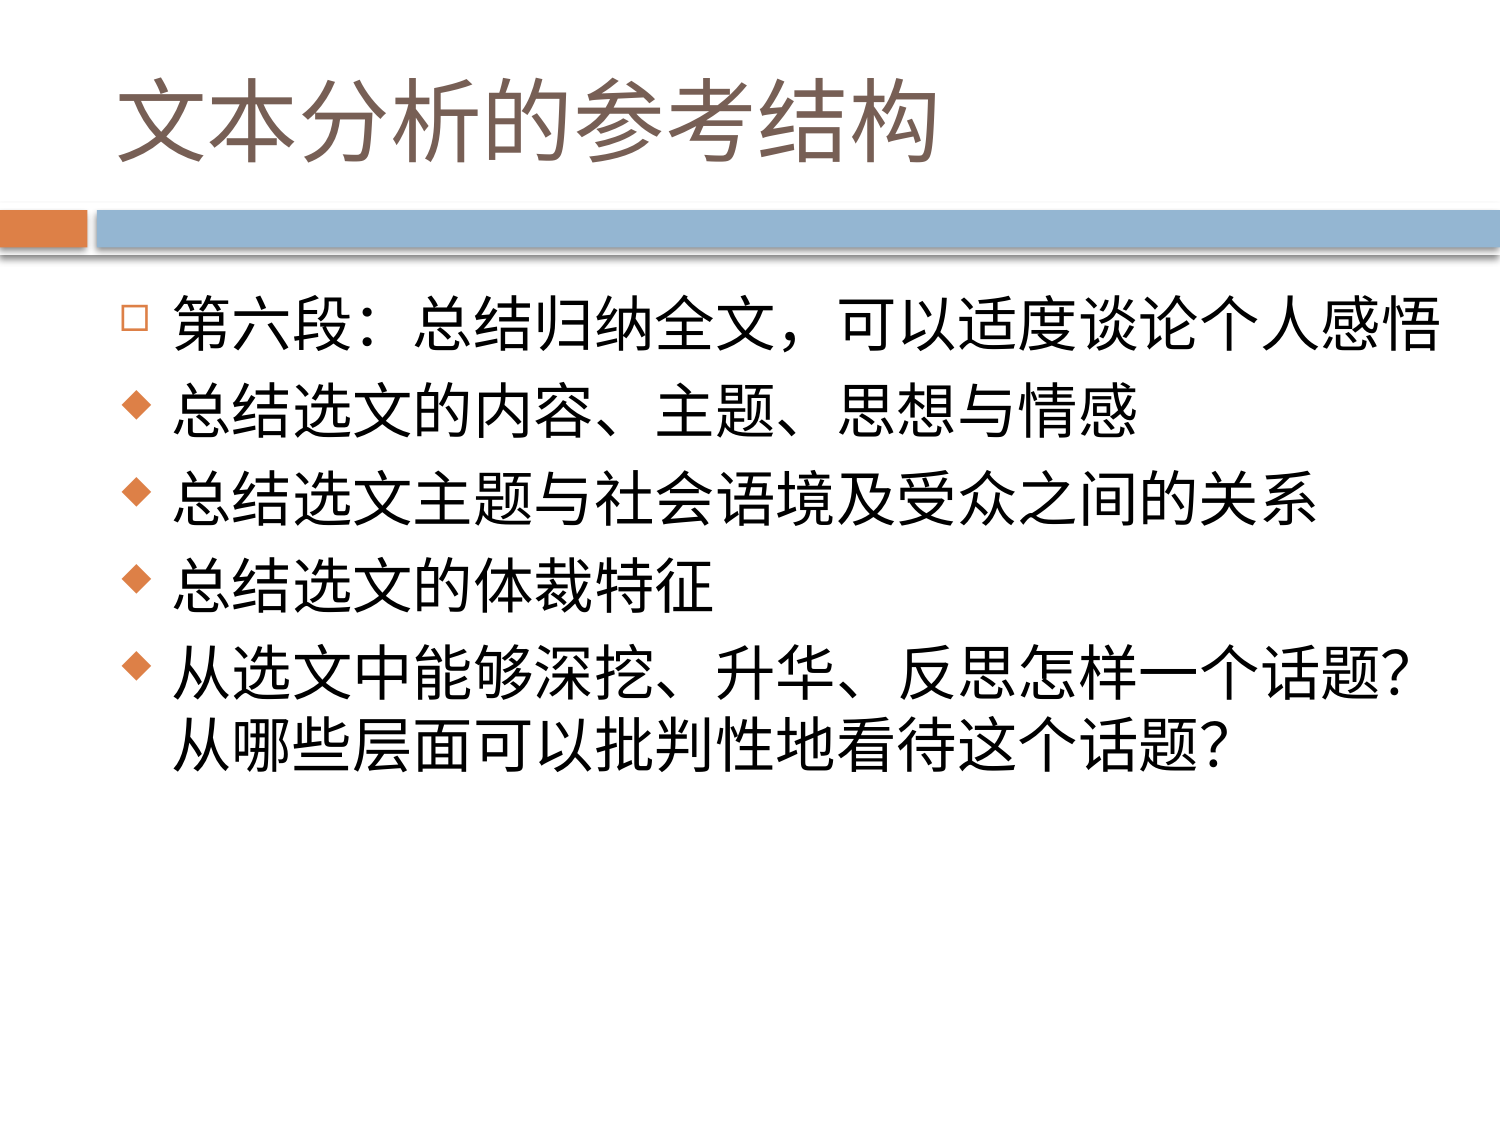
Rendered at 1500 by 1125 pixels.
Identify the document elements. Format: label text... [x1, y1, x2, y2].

list 第六段：总结归纳全文，可以适度谈论个人感悟 总结选文的内容、主题、思想与情感 总结选文主题与社会语境及受众之间的关系 总结选文的体裁特征 从选文中能够深挖、升华、反思怎样一个话题？从哪些层面可以批判性地看待这个话题？ [103, 278, 1483, 1017]
title 文本分析的参考结构 [100, 37, 1438, 200]
